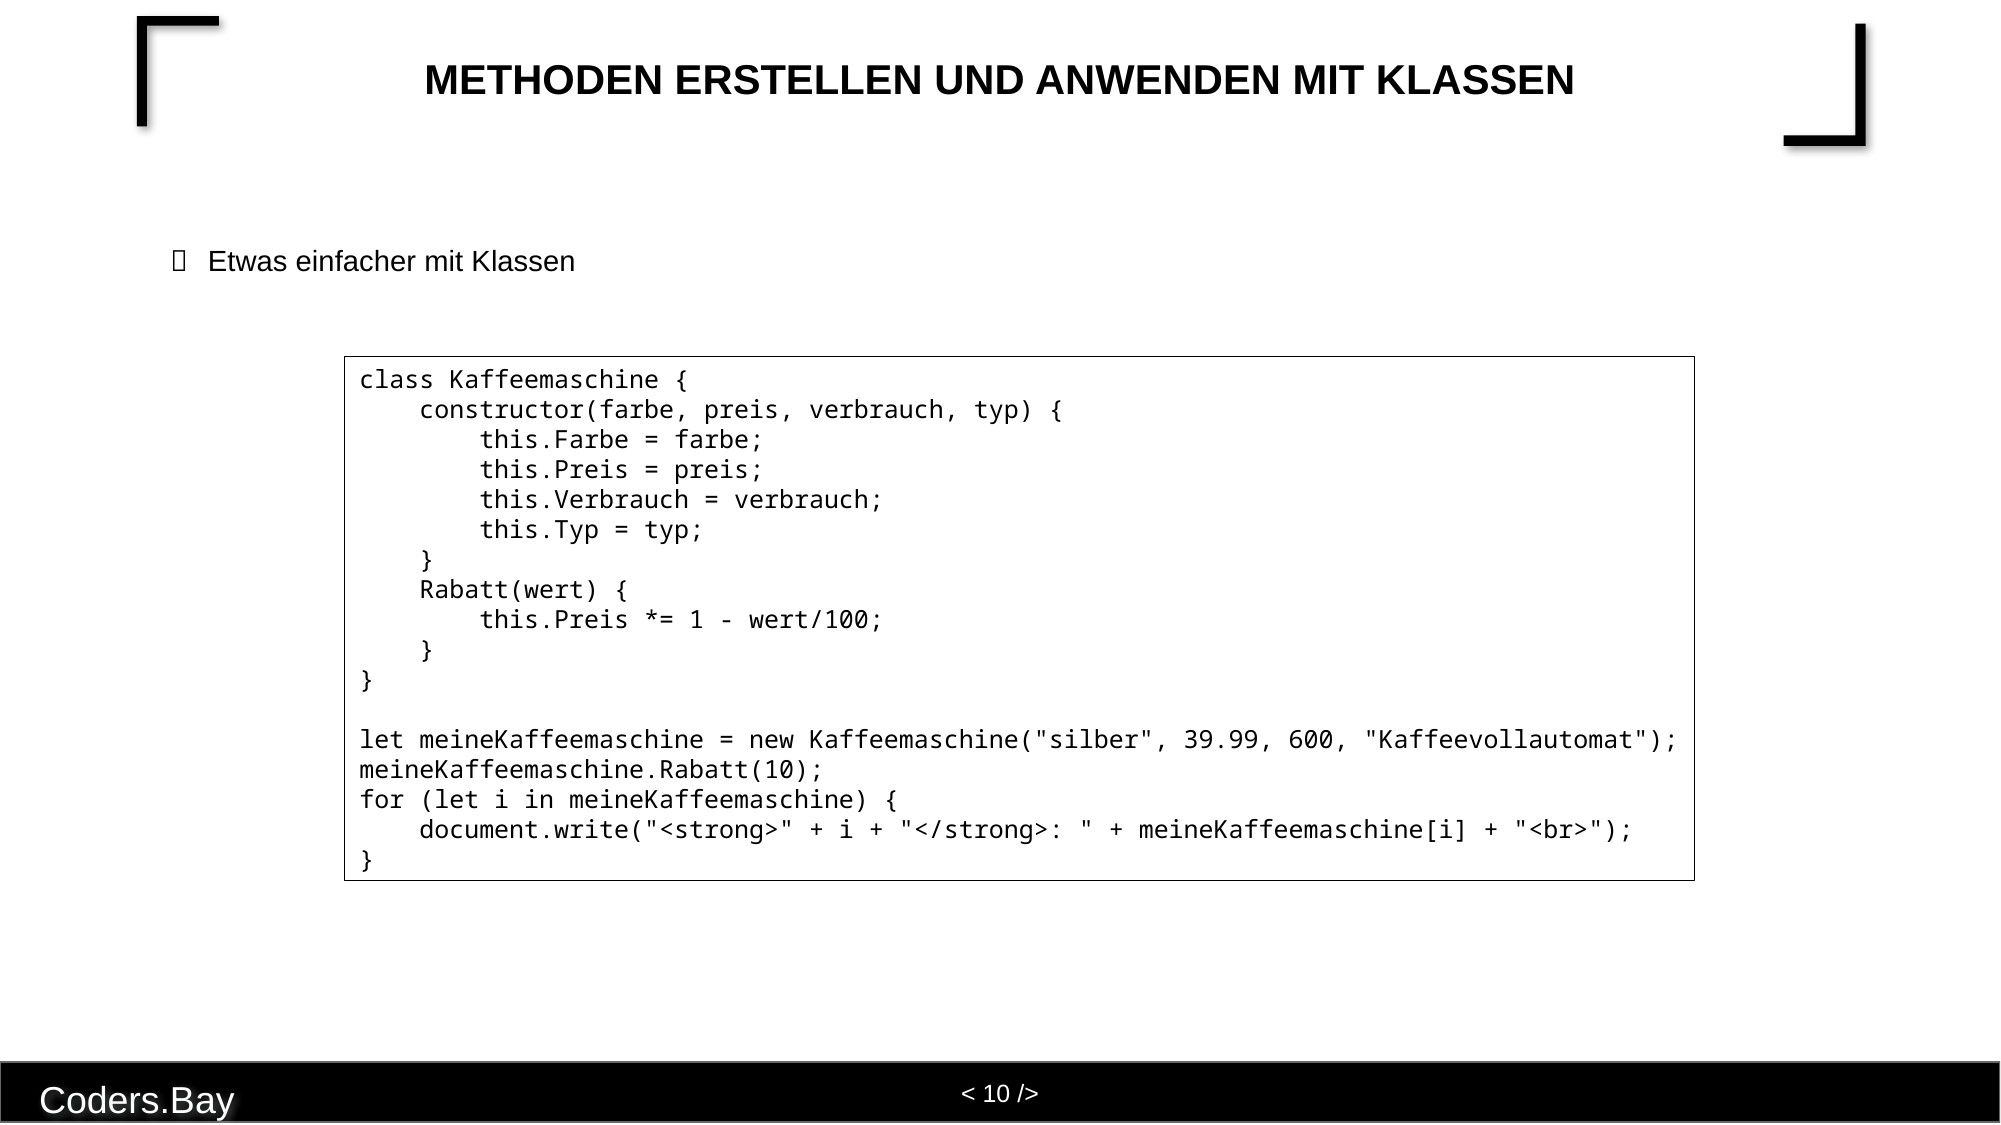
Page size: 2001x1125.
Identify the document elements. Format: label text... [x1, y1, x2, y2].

list Etwas einfacher mit Klassen [155, 238, 1845, 286]
text_box class Kaffeemaschine { constructor(farbe, preis, verbrauch, typ) { this.Farbe = farbe; this.Preis = preis; this.Verbrauch = verbrauch; this.Typ = typ; } Rabatt(wert) { this.Preis *= 1 - wert/100; } } let meineKaffeemaschine = new Kaffeemaschine("silber", 39.99, 600, "Kaffeevollautomat"); meineKaffeemaschine.Rabatt(10); for (let i in meineKaffeemaschine) { document.write("<strong>" + i + "</strong>: " + meineKaffeemaschine[i] + "<br>"); } [344, 356, 1695, 881]
title Methoden erstellen und anwenden mit Klassen [155, 36, 1845, 127]
